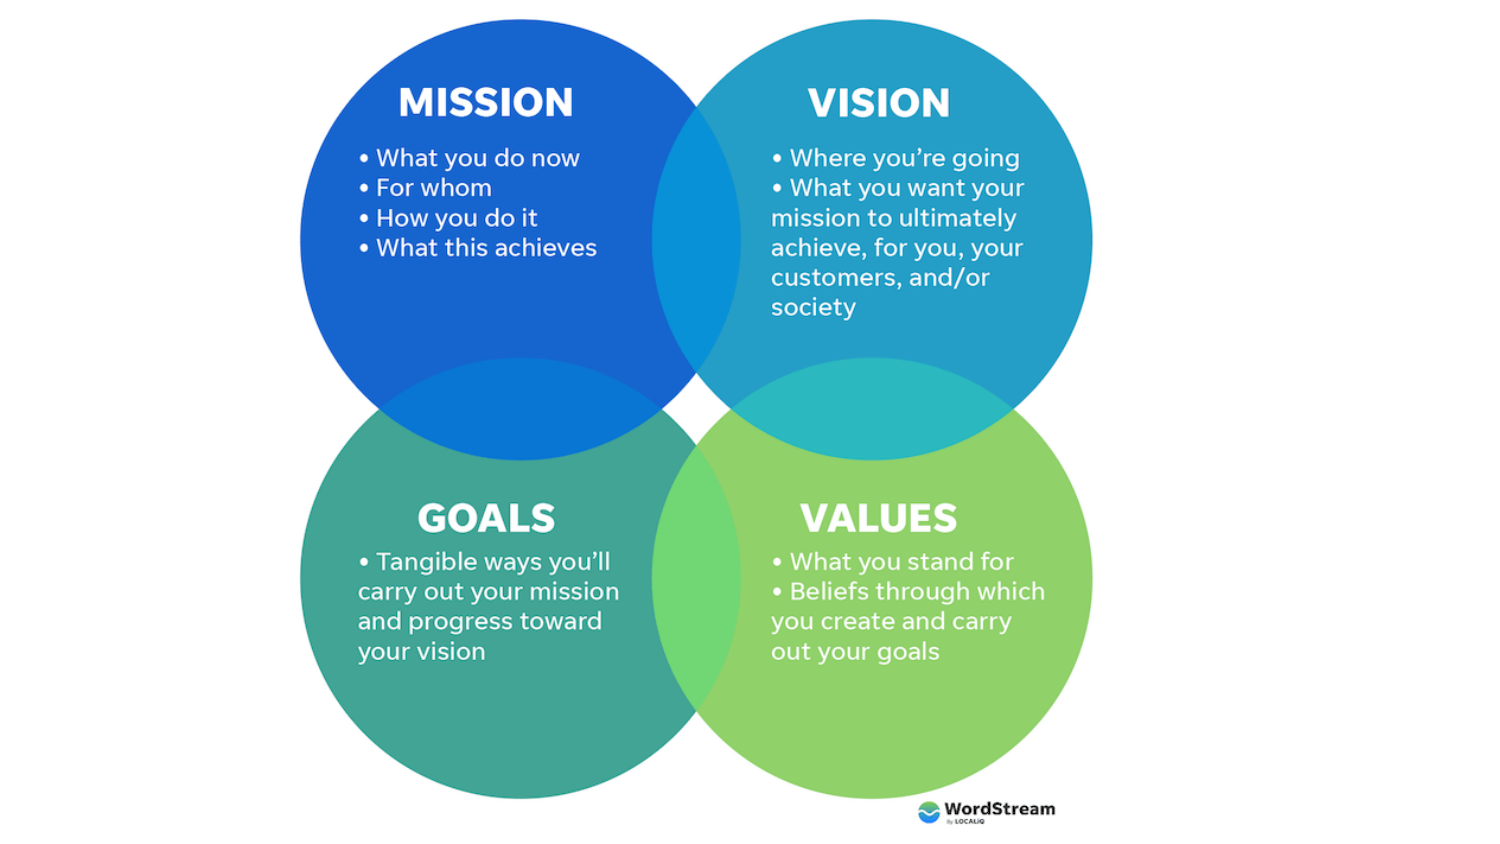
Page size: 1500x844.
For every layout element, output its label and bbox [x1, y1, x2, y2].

picture [260, 0, 1115, 844]
